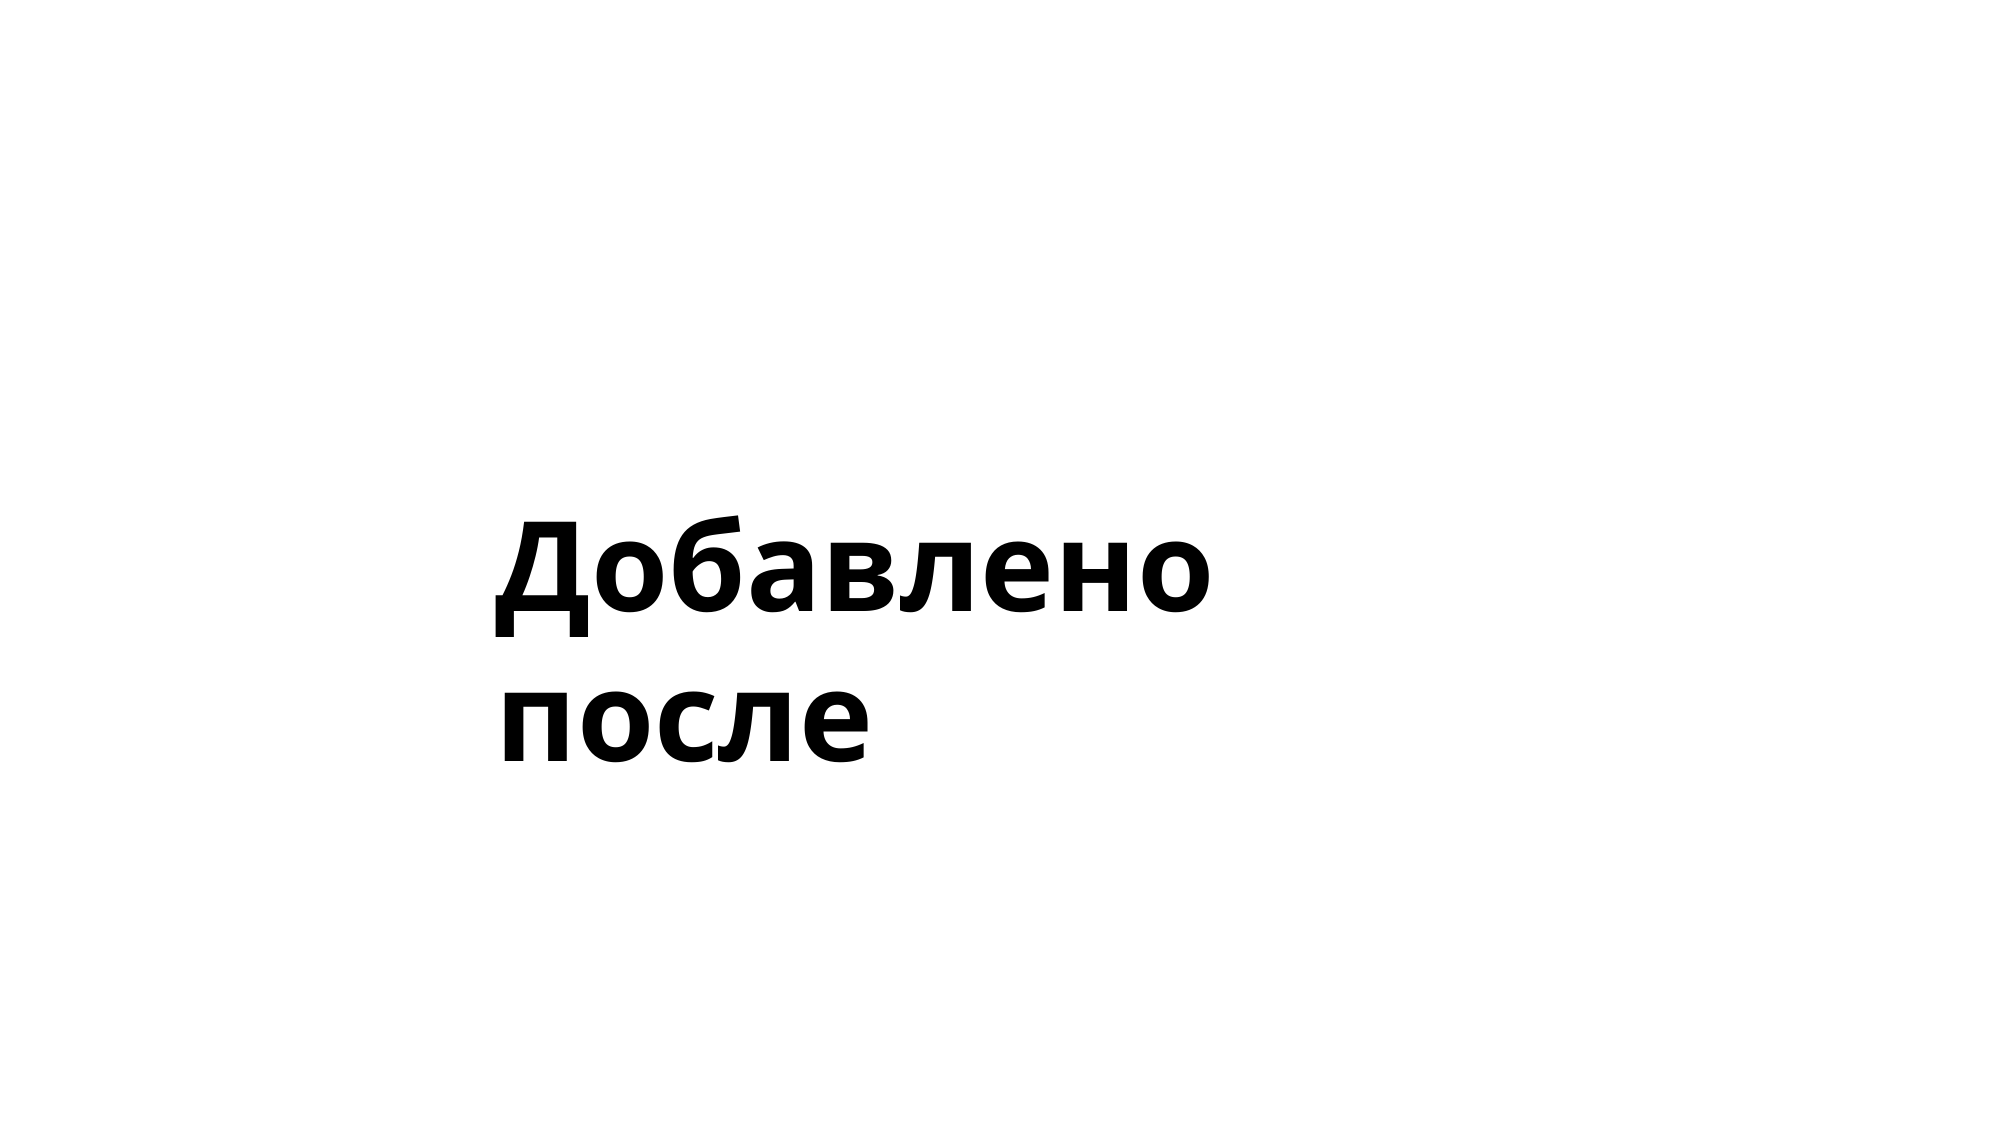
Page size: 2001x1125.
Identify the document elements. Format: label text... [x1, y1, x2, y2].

text_box Добавлено после [480, 471, 1551, 802]
